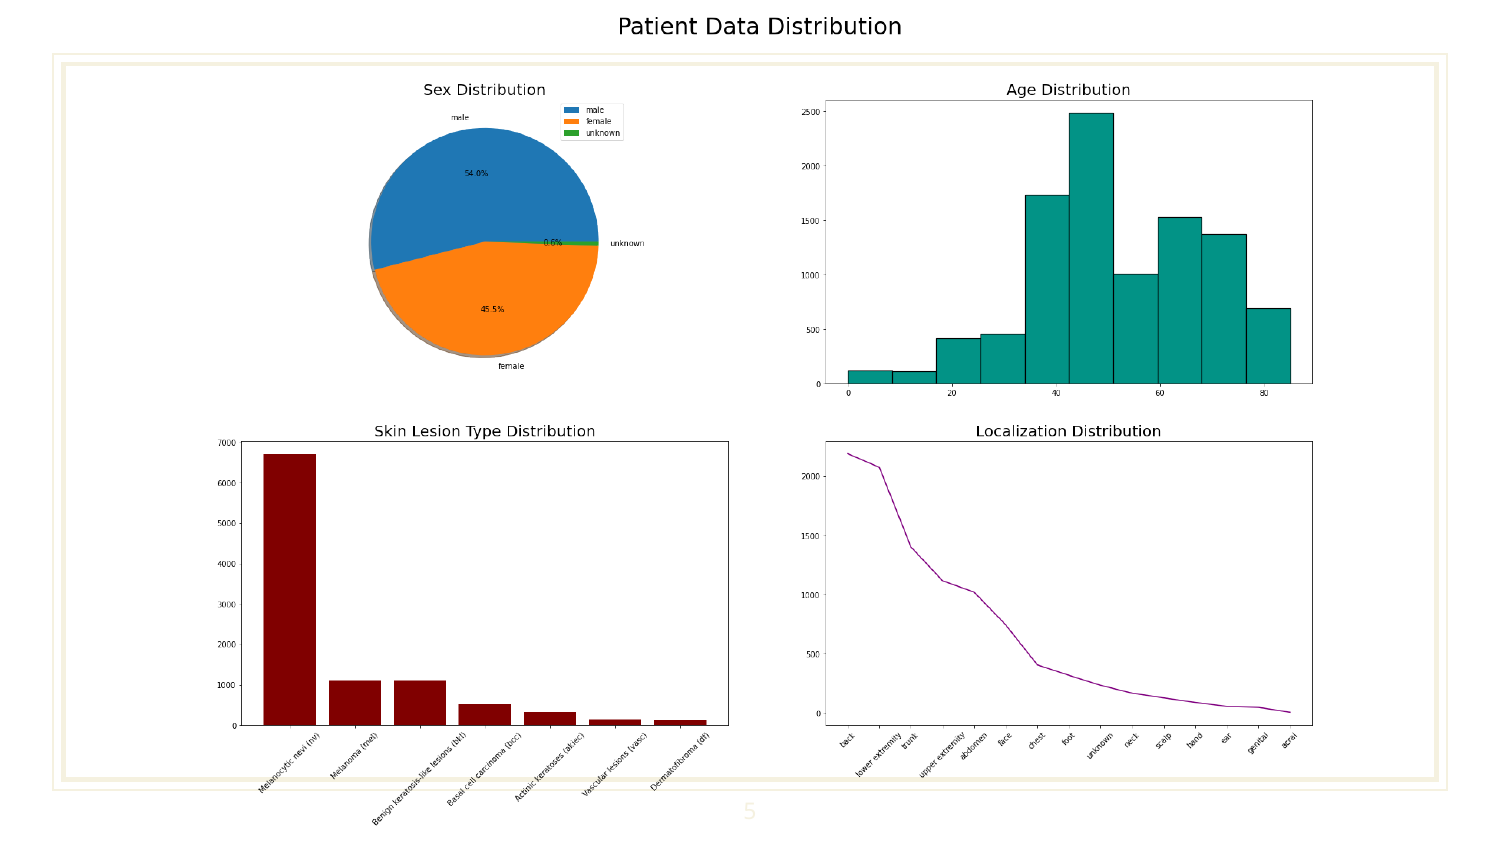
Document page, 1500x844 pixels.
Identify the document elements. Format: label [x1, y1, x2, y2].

picture [211, 11, 1317, 833]
